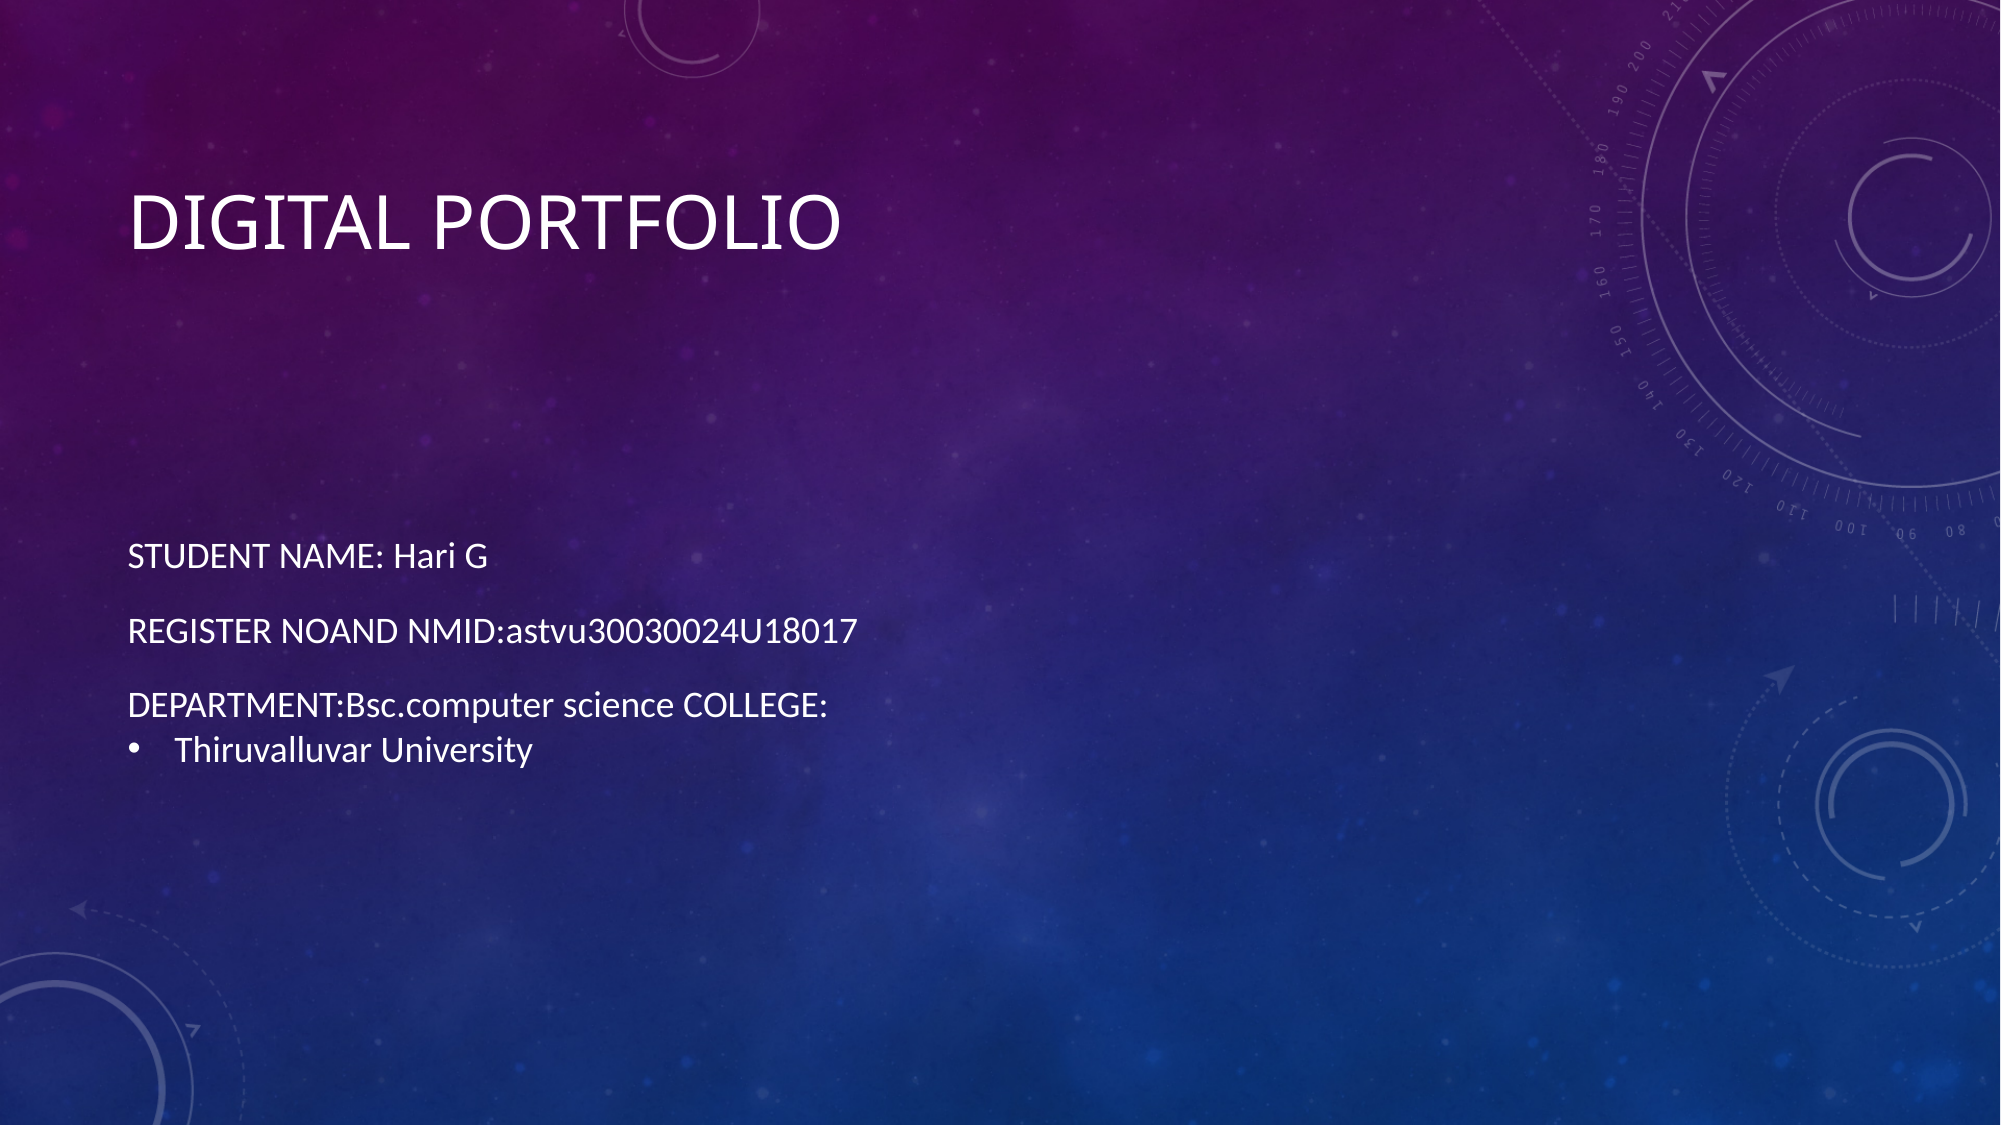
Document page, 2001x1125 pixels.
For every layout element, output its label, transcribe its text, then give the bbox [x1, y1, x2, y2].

title Digital Portfolio [112, 99, 1775, 339]
picture [0, 0, 2001, 1125]
list STUDENT NAME: Hari G REGISTER NOAND NMID:astvu30030024U18017 DEPARTMENT:Bsc.computer science COLLEGE: Thiruvalluvar University [112, 351, 1775, 950]
